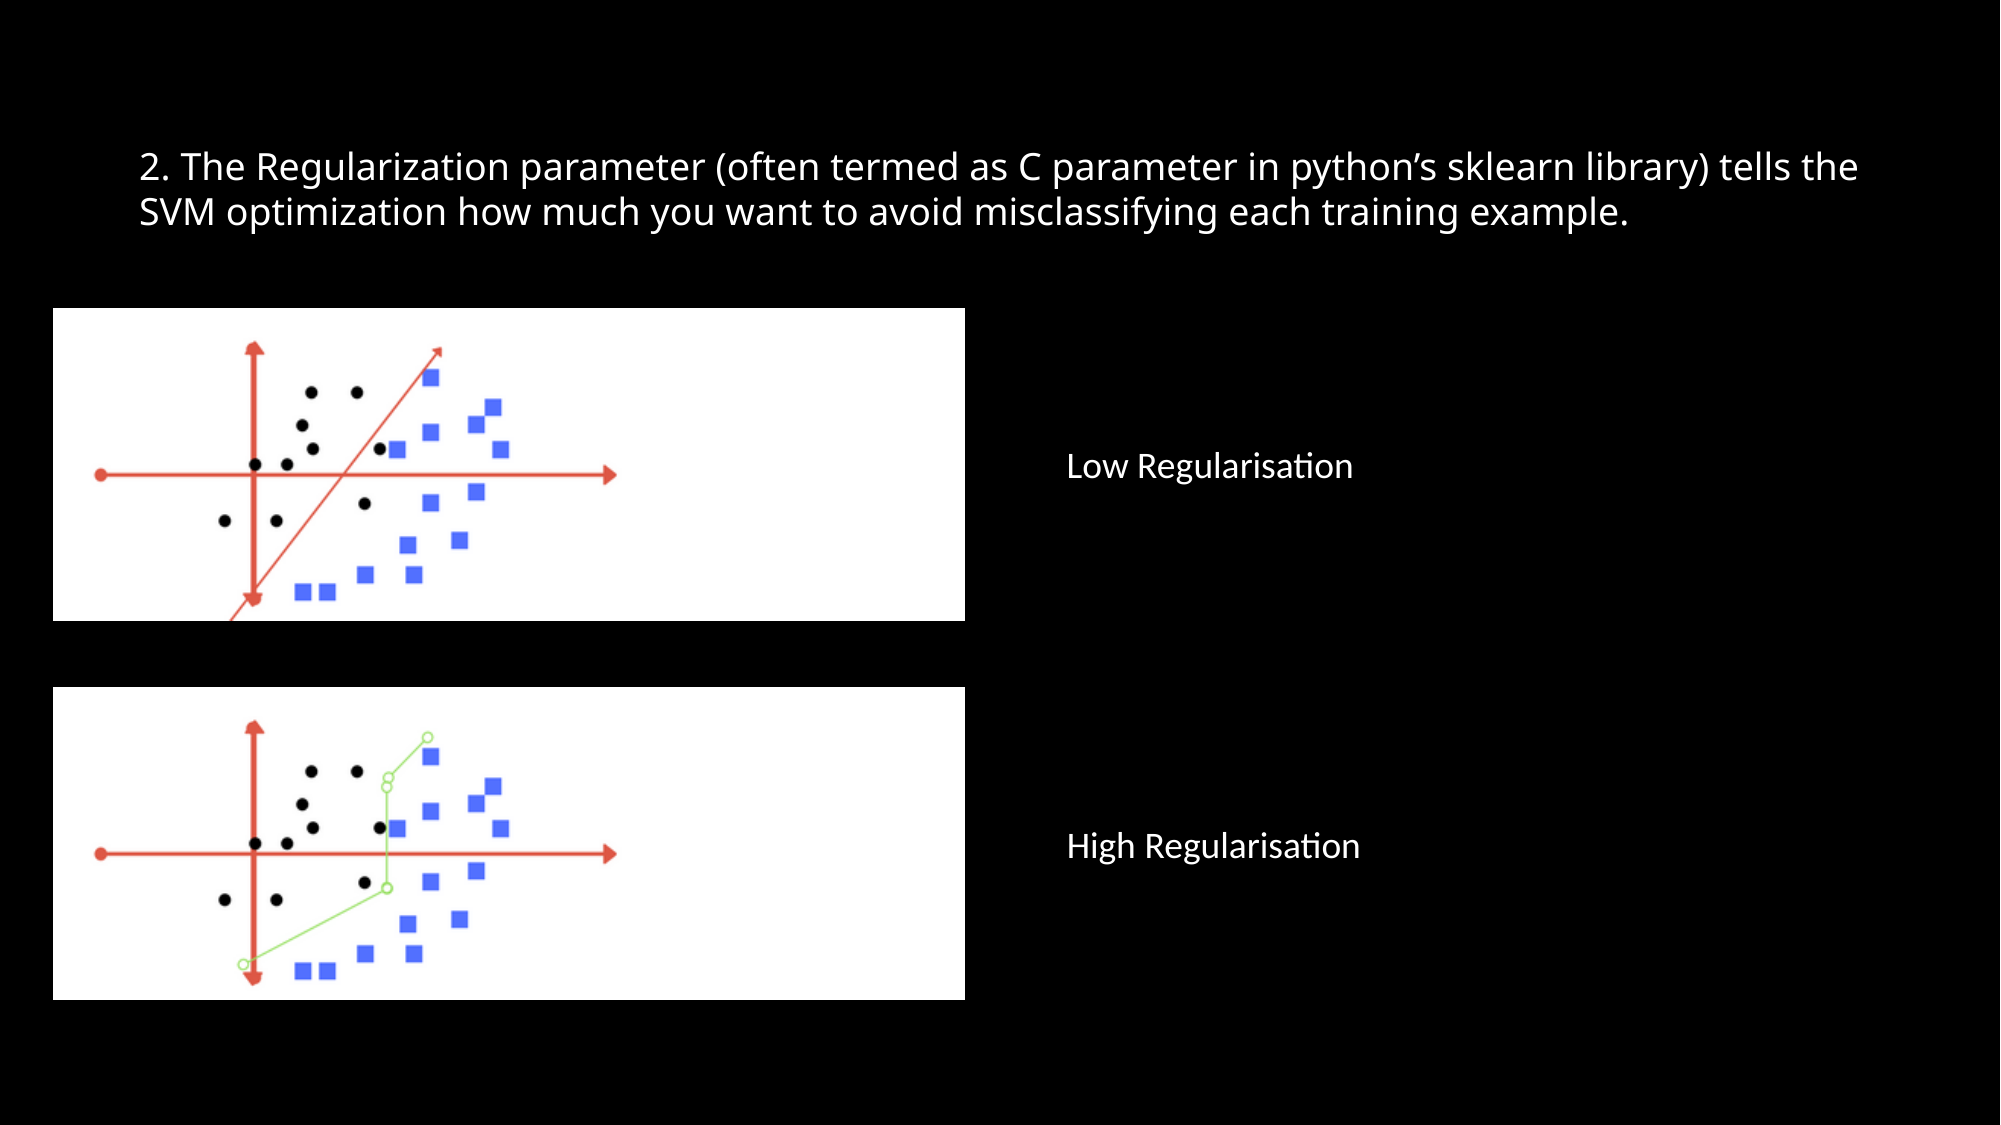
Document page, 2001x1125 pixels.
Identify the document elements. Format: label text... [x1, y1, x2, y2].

picture [53, 308, 965, 621]
text_box Low Regularisation [1051, 434, 1370, 494]
text_box 2. The Regularization parameter (often termed as C parameter in python’s sklearn library) tells the SVM optimization how much you want to avoid misclassifying each training example. [124, 135, 1876, 241]
picture [53, 687, 965, 1000]
text_box High Regularisation [1052, 813, 1377, 874]
